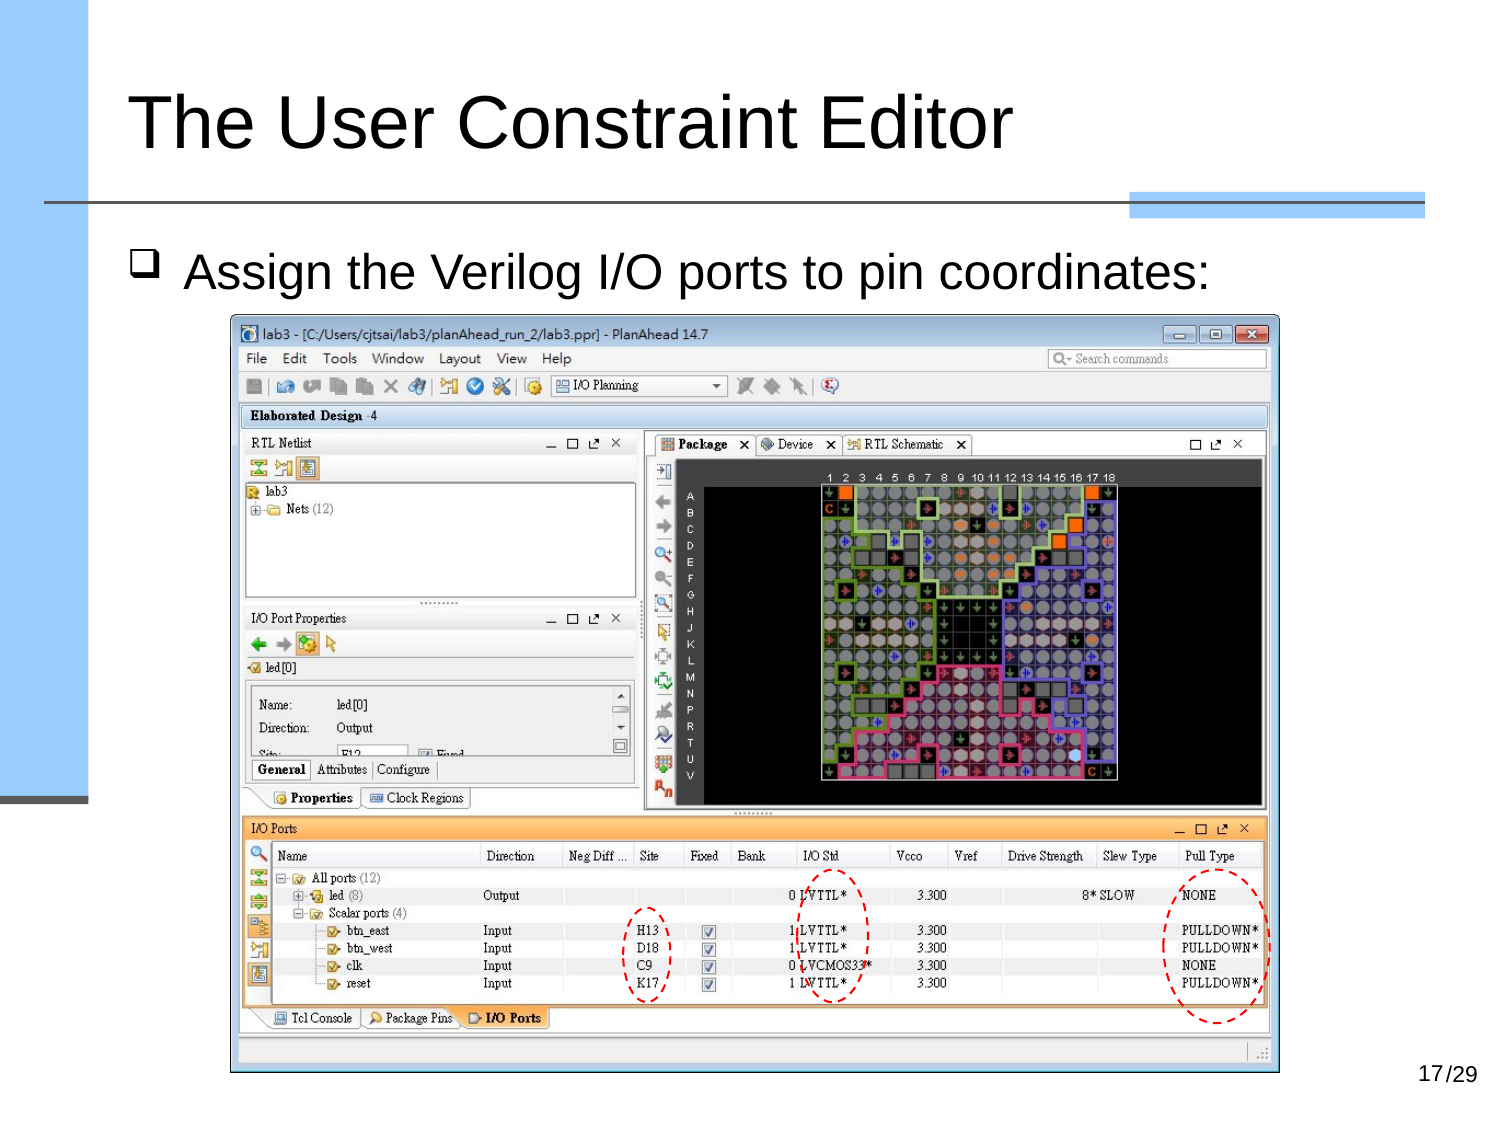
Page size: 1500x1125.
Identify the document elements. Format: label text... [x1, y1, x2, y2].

list Assign the Verilog I/O ports to pin coordinates: [112, 231, 1425, 1005]
slide_number 17 [1074, 1042, 1459, 1103]
title The User Constraint Editor [112, 45, 1425, 192]
picture [229, 314, 1280, 1073]
